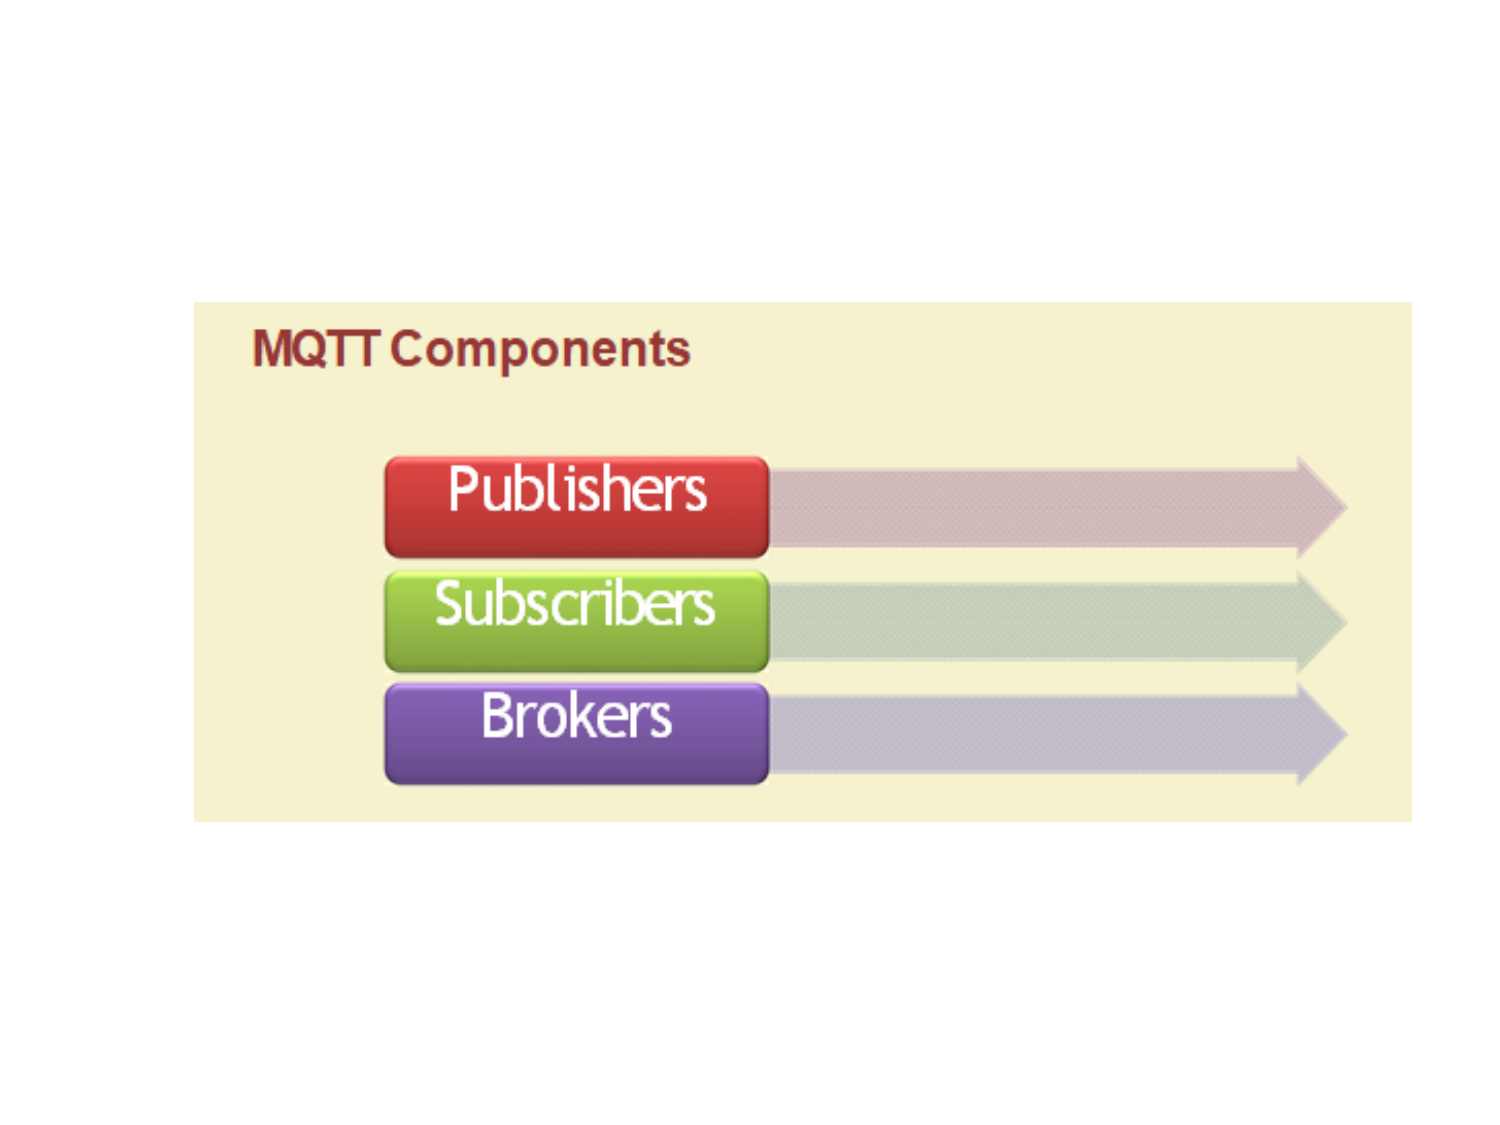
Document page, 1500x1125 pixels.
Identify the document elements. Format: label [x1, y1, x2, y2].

list [194, 302, 1412, 823]
